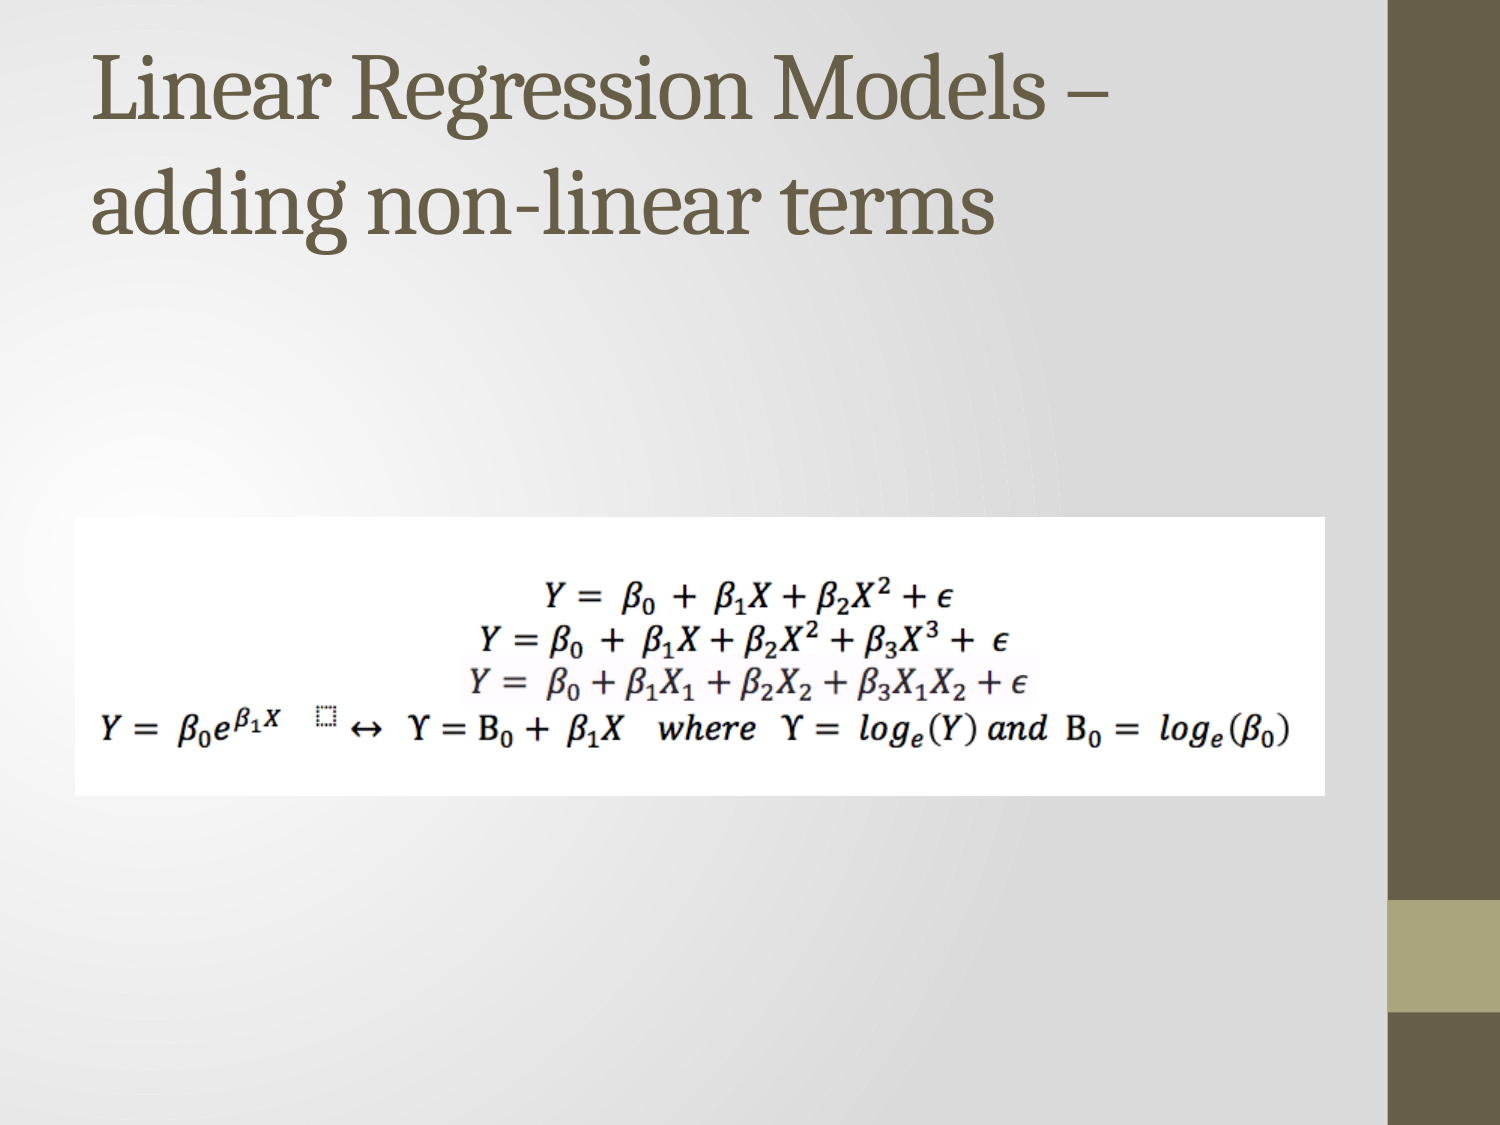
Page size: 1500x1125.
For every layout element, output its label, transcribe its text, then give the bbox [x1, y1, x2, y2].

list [74, 261, 1326, 1051]
title Linear Regression Models – adding non-linear terms [75, 45, 1325, 233]
